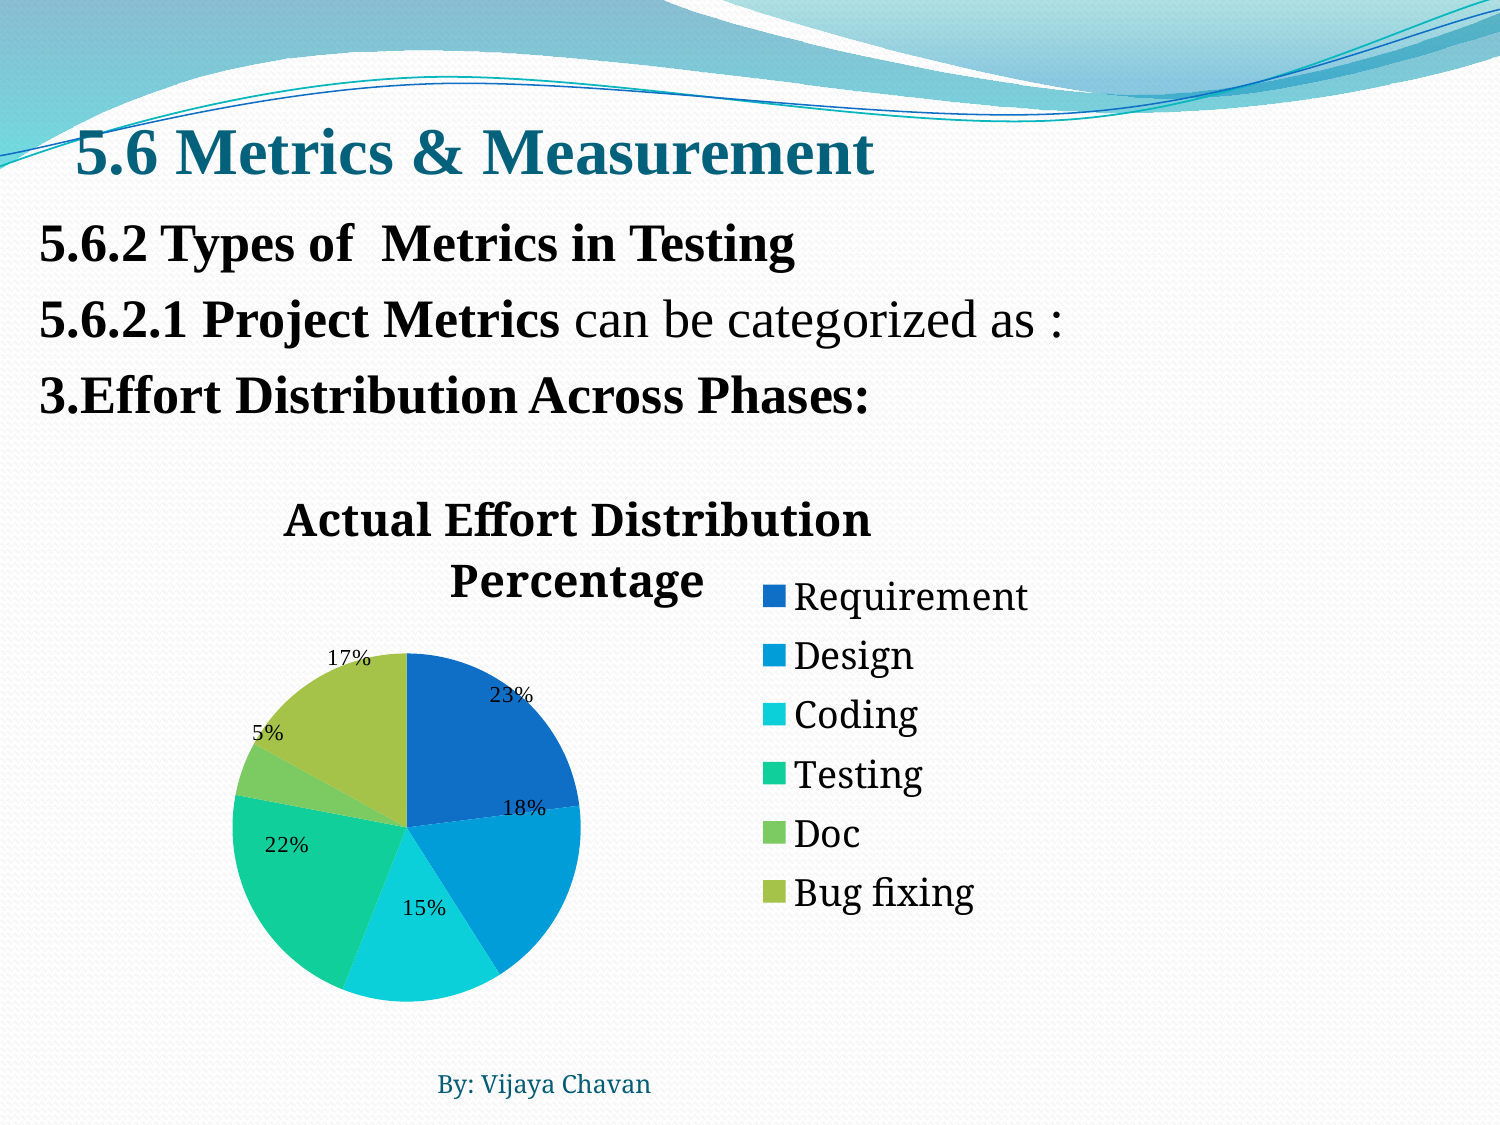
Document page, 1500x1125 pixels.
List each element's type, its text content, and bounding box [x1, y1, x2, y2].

list 5.6.2 Types of Metrics in Testing 5.6.2.1 Project Metrics can be categorized as : 3.Effort Distribution Across Phases: [24, 200, 1425, 1038]
title 5.6 Metrics & Measurement [75, 112, 1425, 188]
footer By: Vijaya Chavan [437, 1042, 988, 1103]
chart [62, 474, 1063, 1013]
